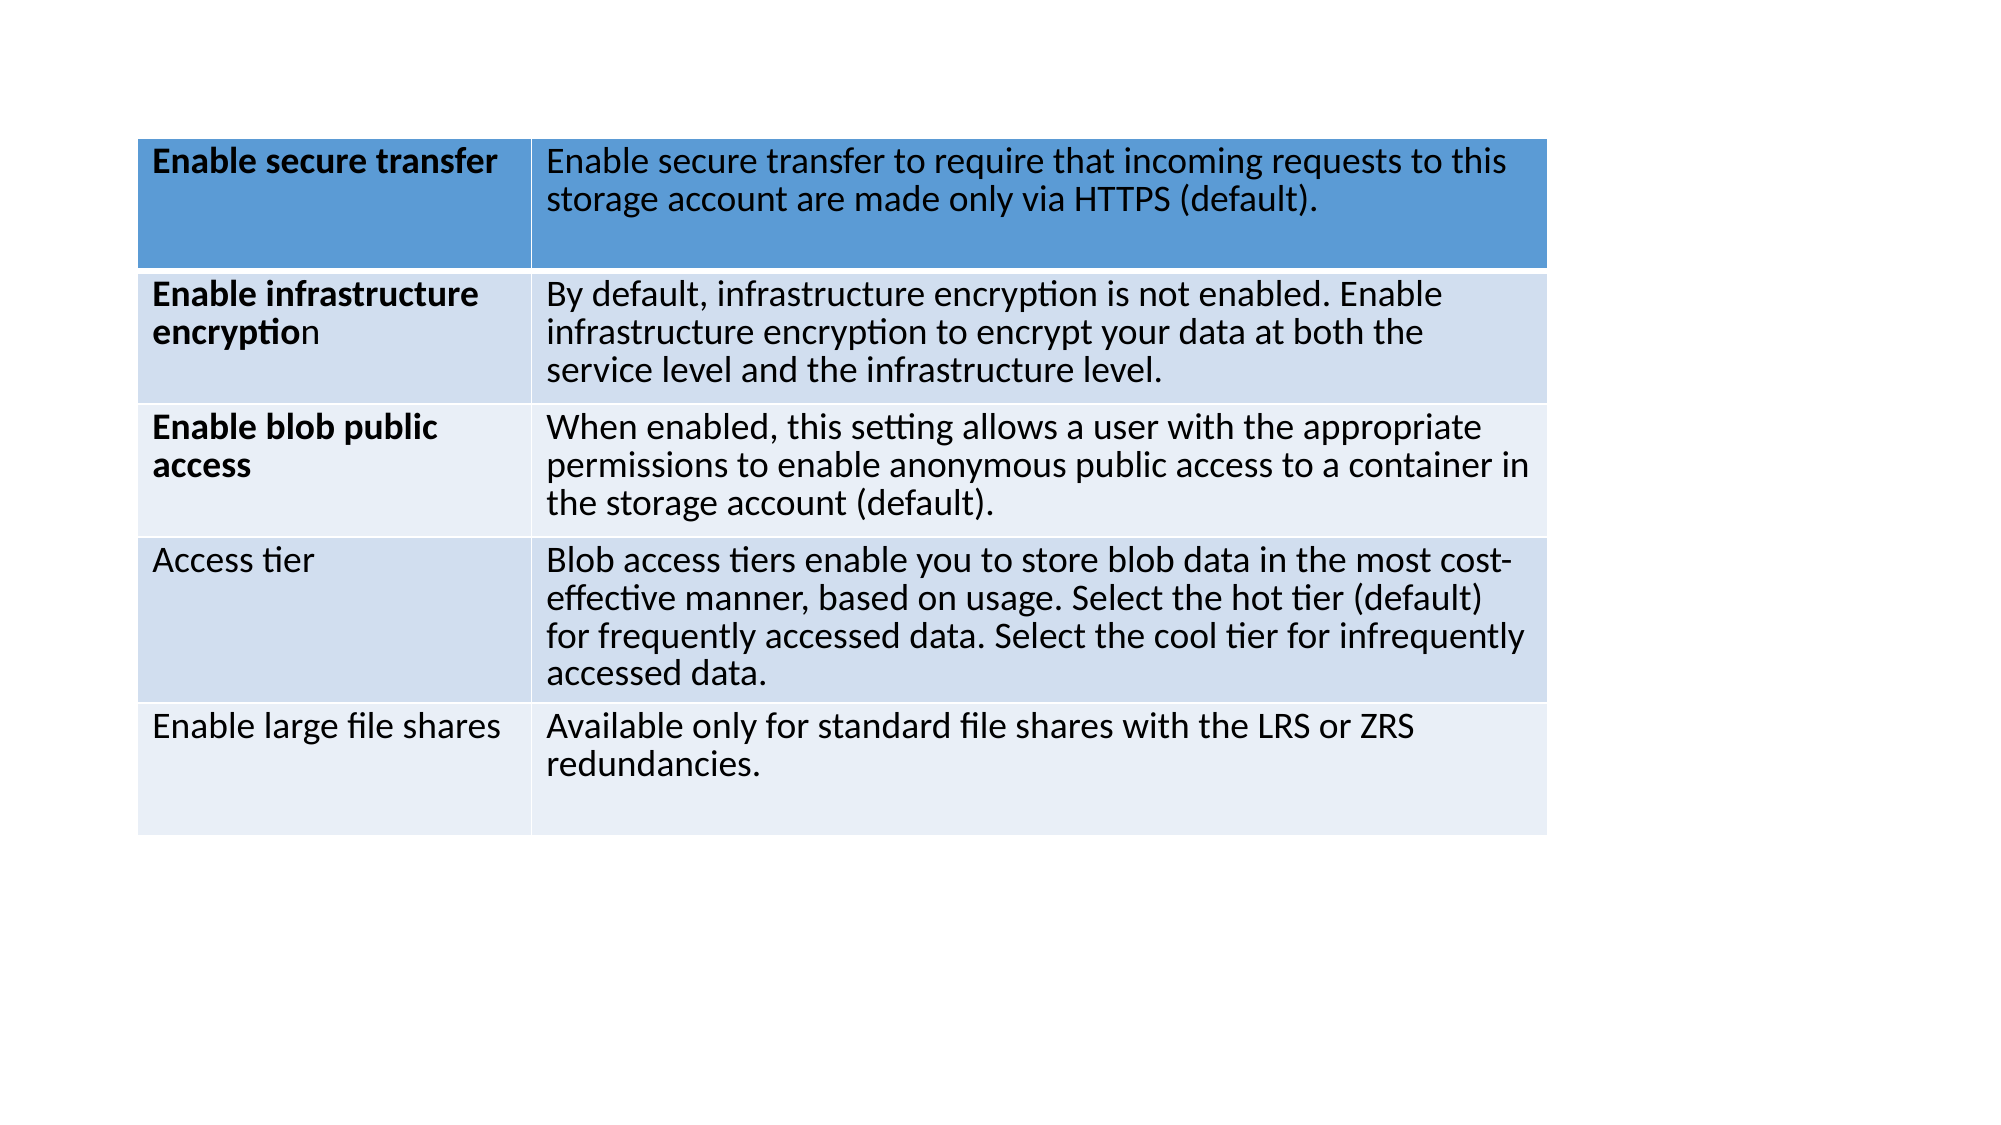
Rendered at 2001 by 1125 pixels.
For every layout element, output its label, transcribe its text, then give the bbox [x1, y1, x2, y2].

table_header Enable secure transfer to require that incoming requests to this storage account are made only via HTTPS (default). [532, 139, 1547, 268]
table_cell Enable infrastructure encryption [138, 274, 531, 403]
table_cell Enable large file shares [138, 704, 531, 835]
table_cell Available only for standard file shares with the LRS or ZRS redundancies. [532, 704, 1547, 835]
table_header Enable secure transfer [138, 139, 531, 268]
table_cell By default, infrastructure encryption is not enabled. Enable infrastructure encryption to encrypt your data at both the service level and the infrastructure level. [532, 274, 1547, 403]
table_cell When enabled, this setting allows a user with the appropriate permissions to enable anonymous public access to a container in the storage account (default). [532, 405, 1547, 536]
table_cell Access tier [138, 538, 531, 702]
table_cell Blob access tiers enable you to store blob data in the most cost-effective manner, based on usage. Select the hot tier (default) for frequently accessed data. Select the cool tier for infrequently accessed data. [532, 538, 1547, 702]
table_cell Enable blob public access [138, 405, 531, 536]
